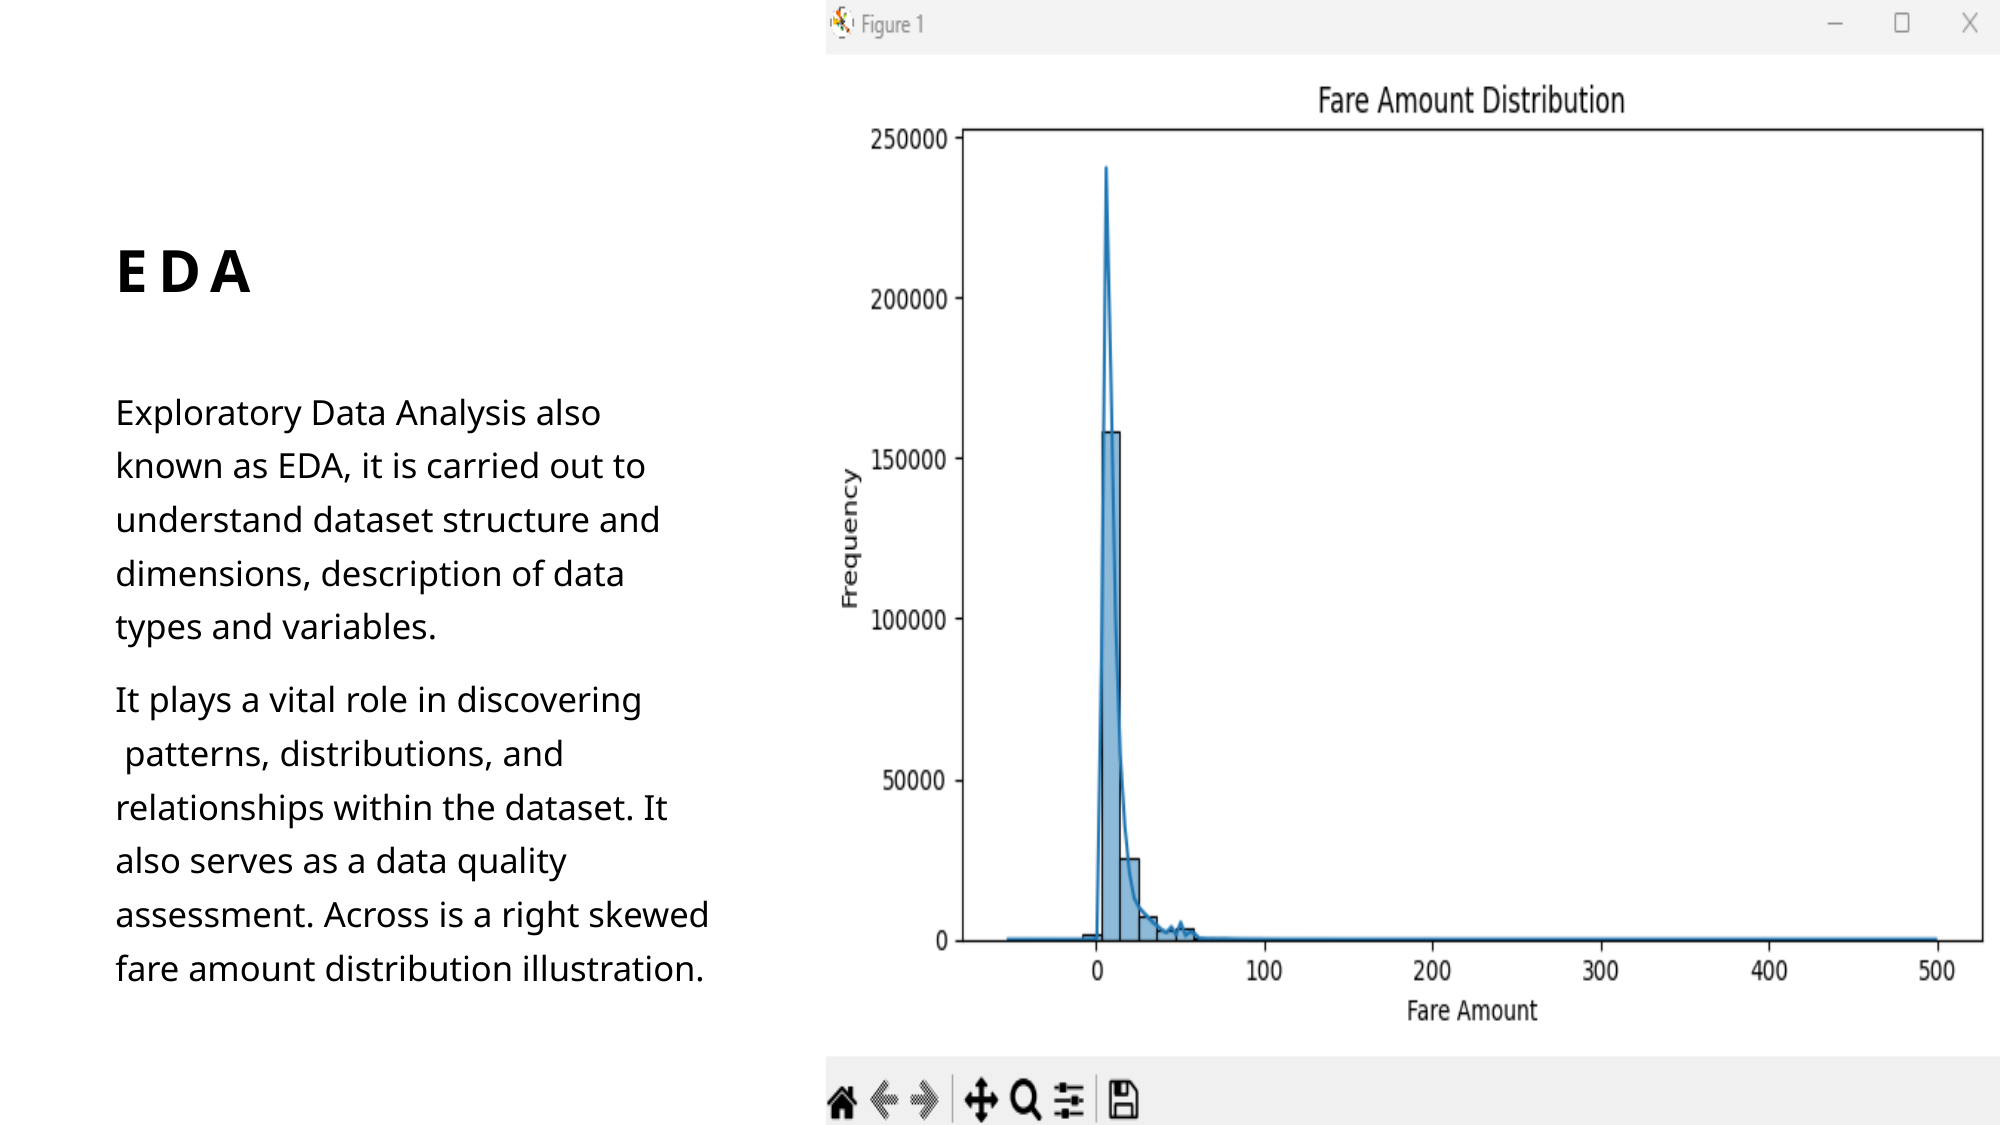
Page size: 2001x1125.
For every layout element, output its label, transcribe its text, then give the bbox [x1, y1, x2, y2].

list Exploratory Data Analysis also known as EDA, it is carried out to understand dataset structure and dimensions, description of data types and variables. It plays a vital role in discovering patterns, distributions, and relationships within the dataset. It also serves as a data quality assessment. Across is a right skewed fare amount distribution illustration. [100, 370, 732, 1001]
title EDA [100, 124, 708, 312]
picture [826, 0, 2000, 1125]
